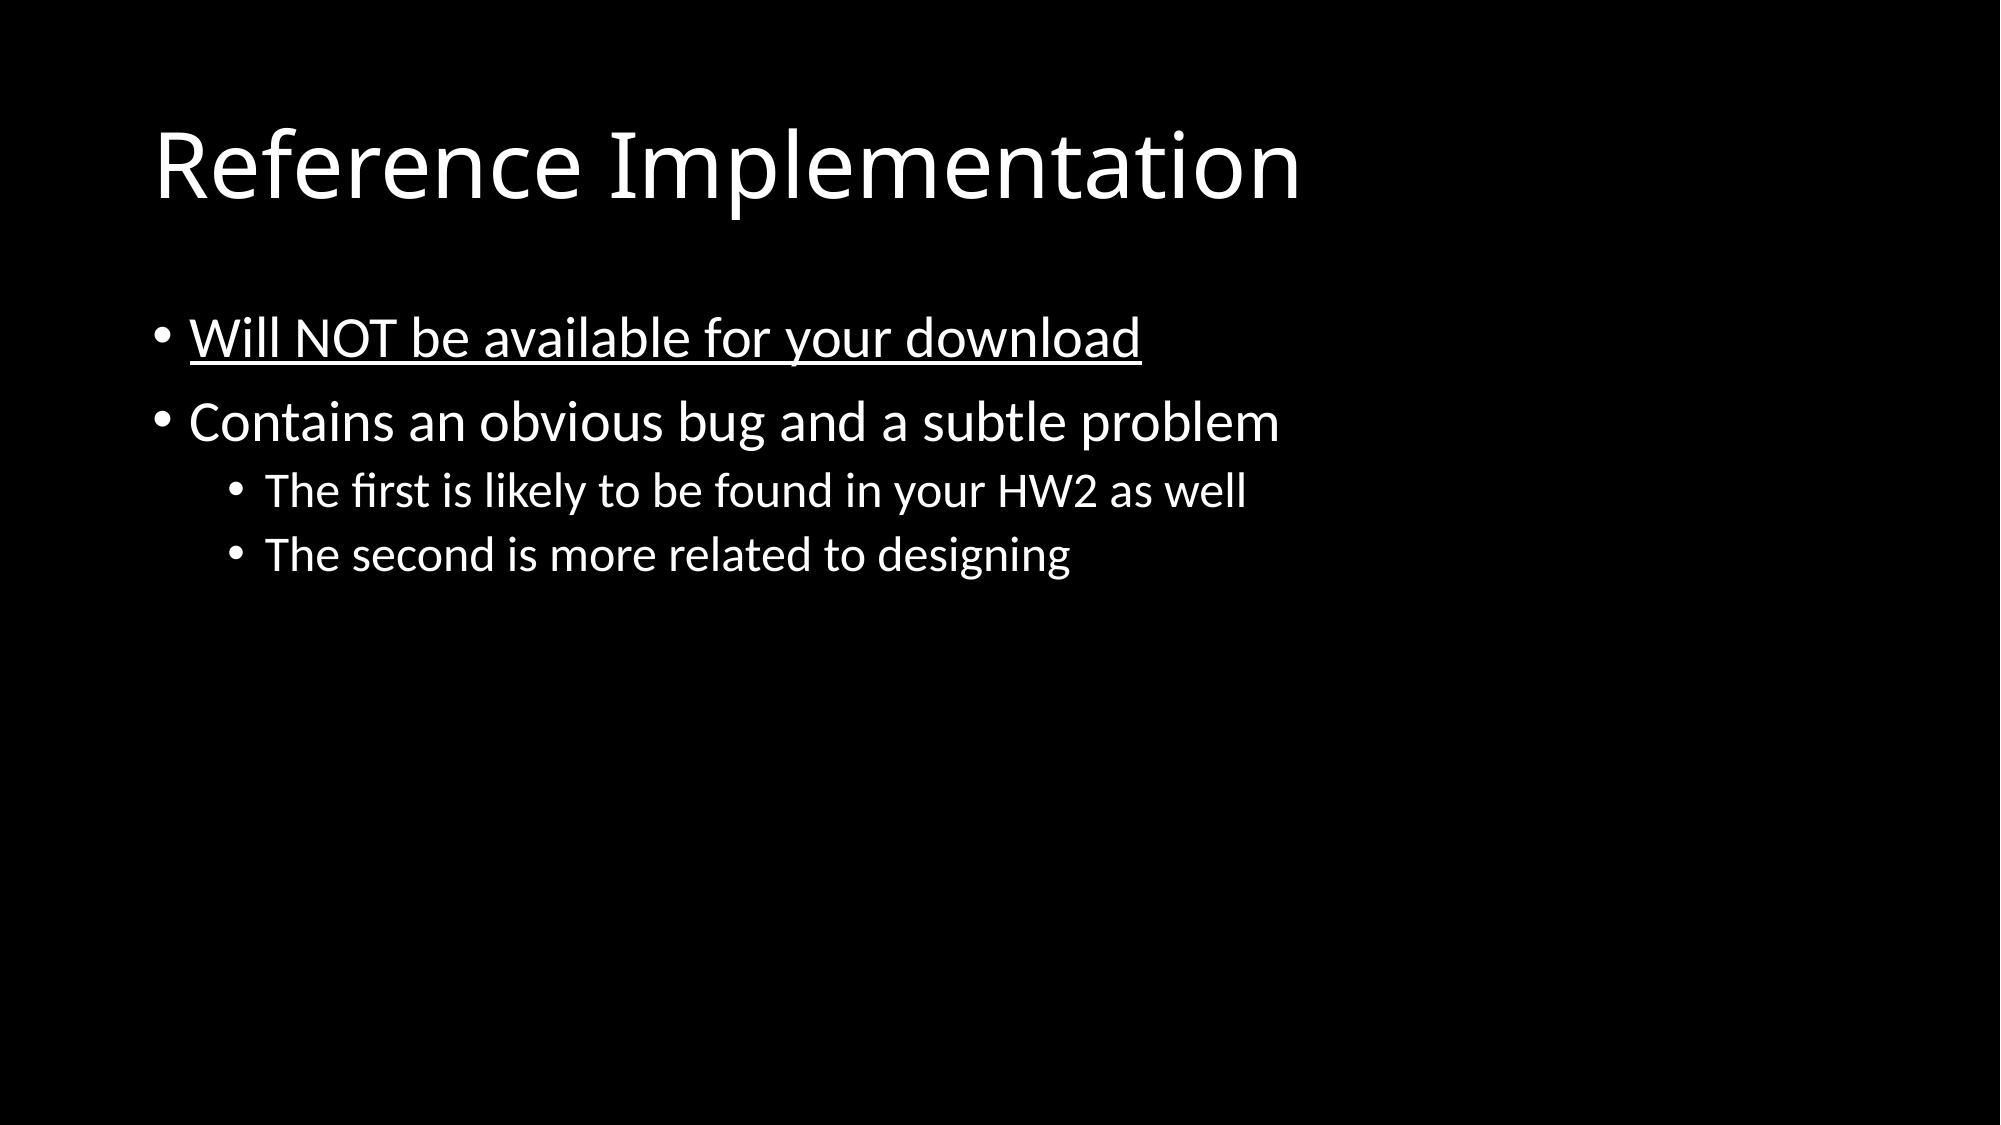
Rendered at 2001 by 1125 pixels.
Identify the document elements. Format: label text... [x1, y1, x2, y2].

title Reference Implementation [137, 59, 1863, 278]
list Will NOT be available for your download Contains an obvious bug and a subtle problem The first is likely to be found in your HW2 as well The second is more related to designing [137, 299, 1863, 1014]
